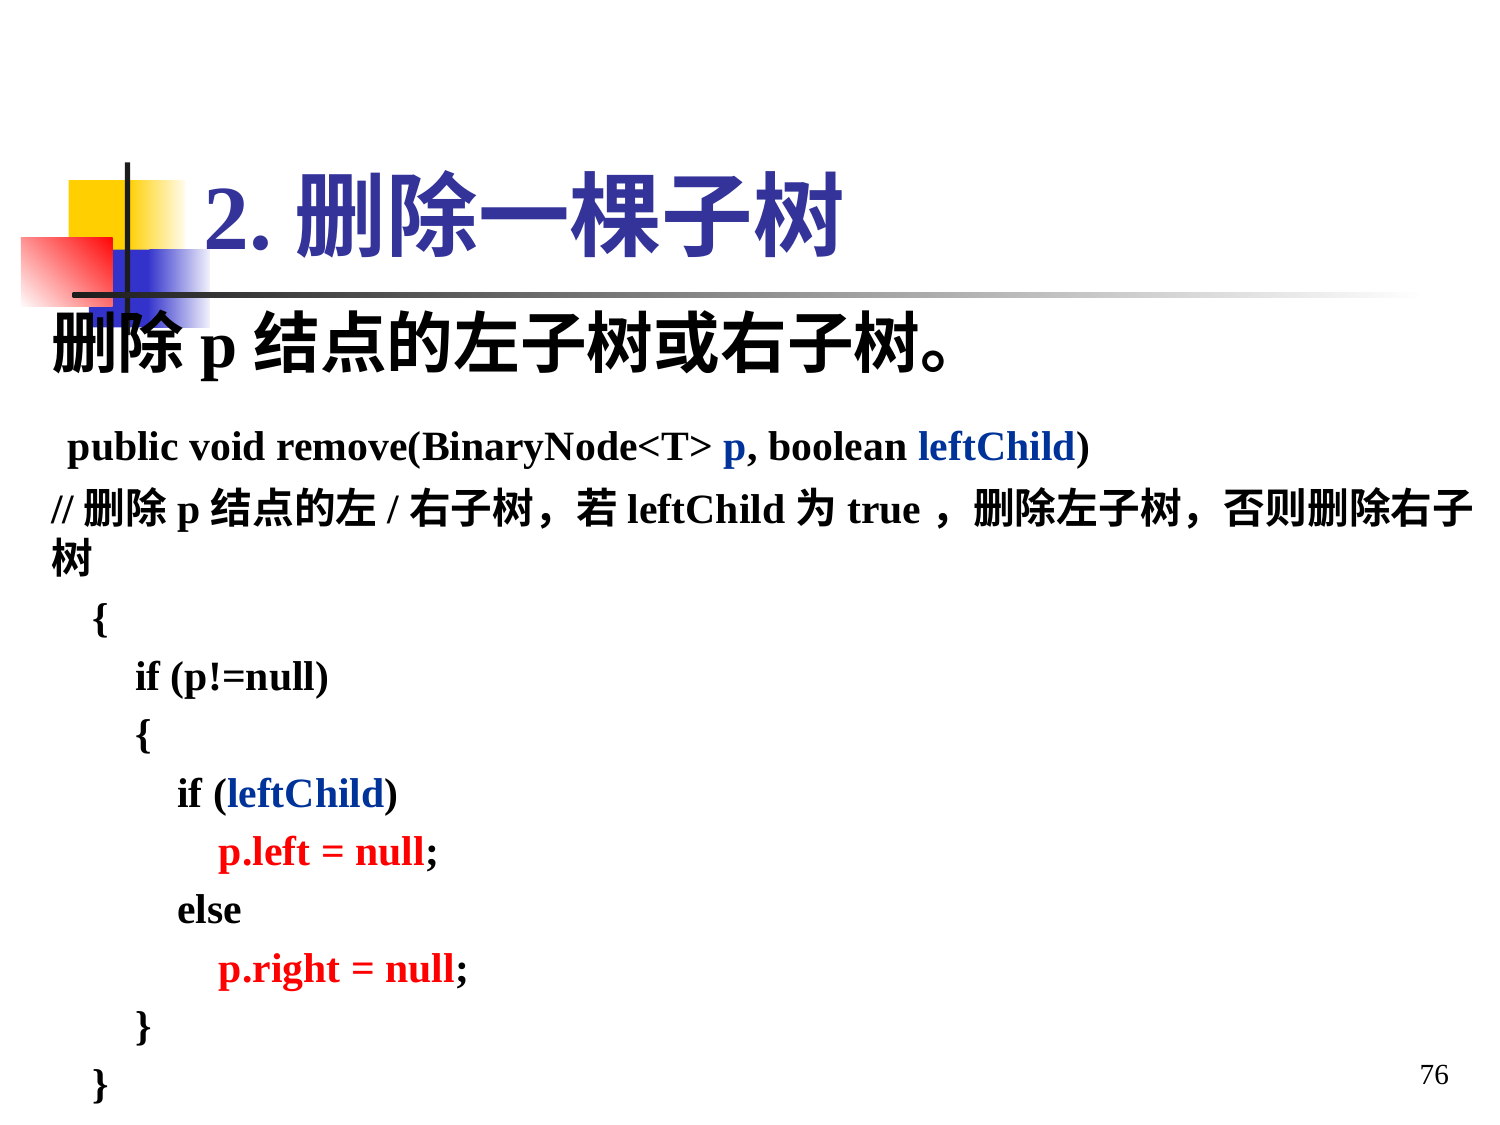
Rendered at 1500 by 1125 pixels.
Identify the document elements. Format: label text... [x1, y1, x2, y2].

slide_number 76 [1151, 1022, 1465, 1099]
list 删除p结点的左子树或右子树。 public void remove(BinaryNode<T> p, boolean leftChild) //删除p结点的左/右子树，若leftChild为true，删除左子树，否则删除右子树 { if (p!=null) { if (leftChild) p.left = null; else p.right = null; } } [35, 292, 1500, 1099]
title 2.删除一棵子树 [188, 137, 1468, 275]
